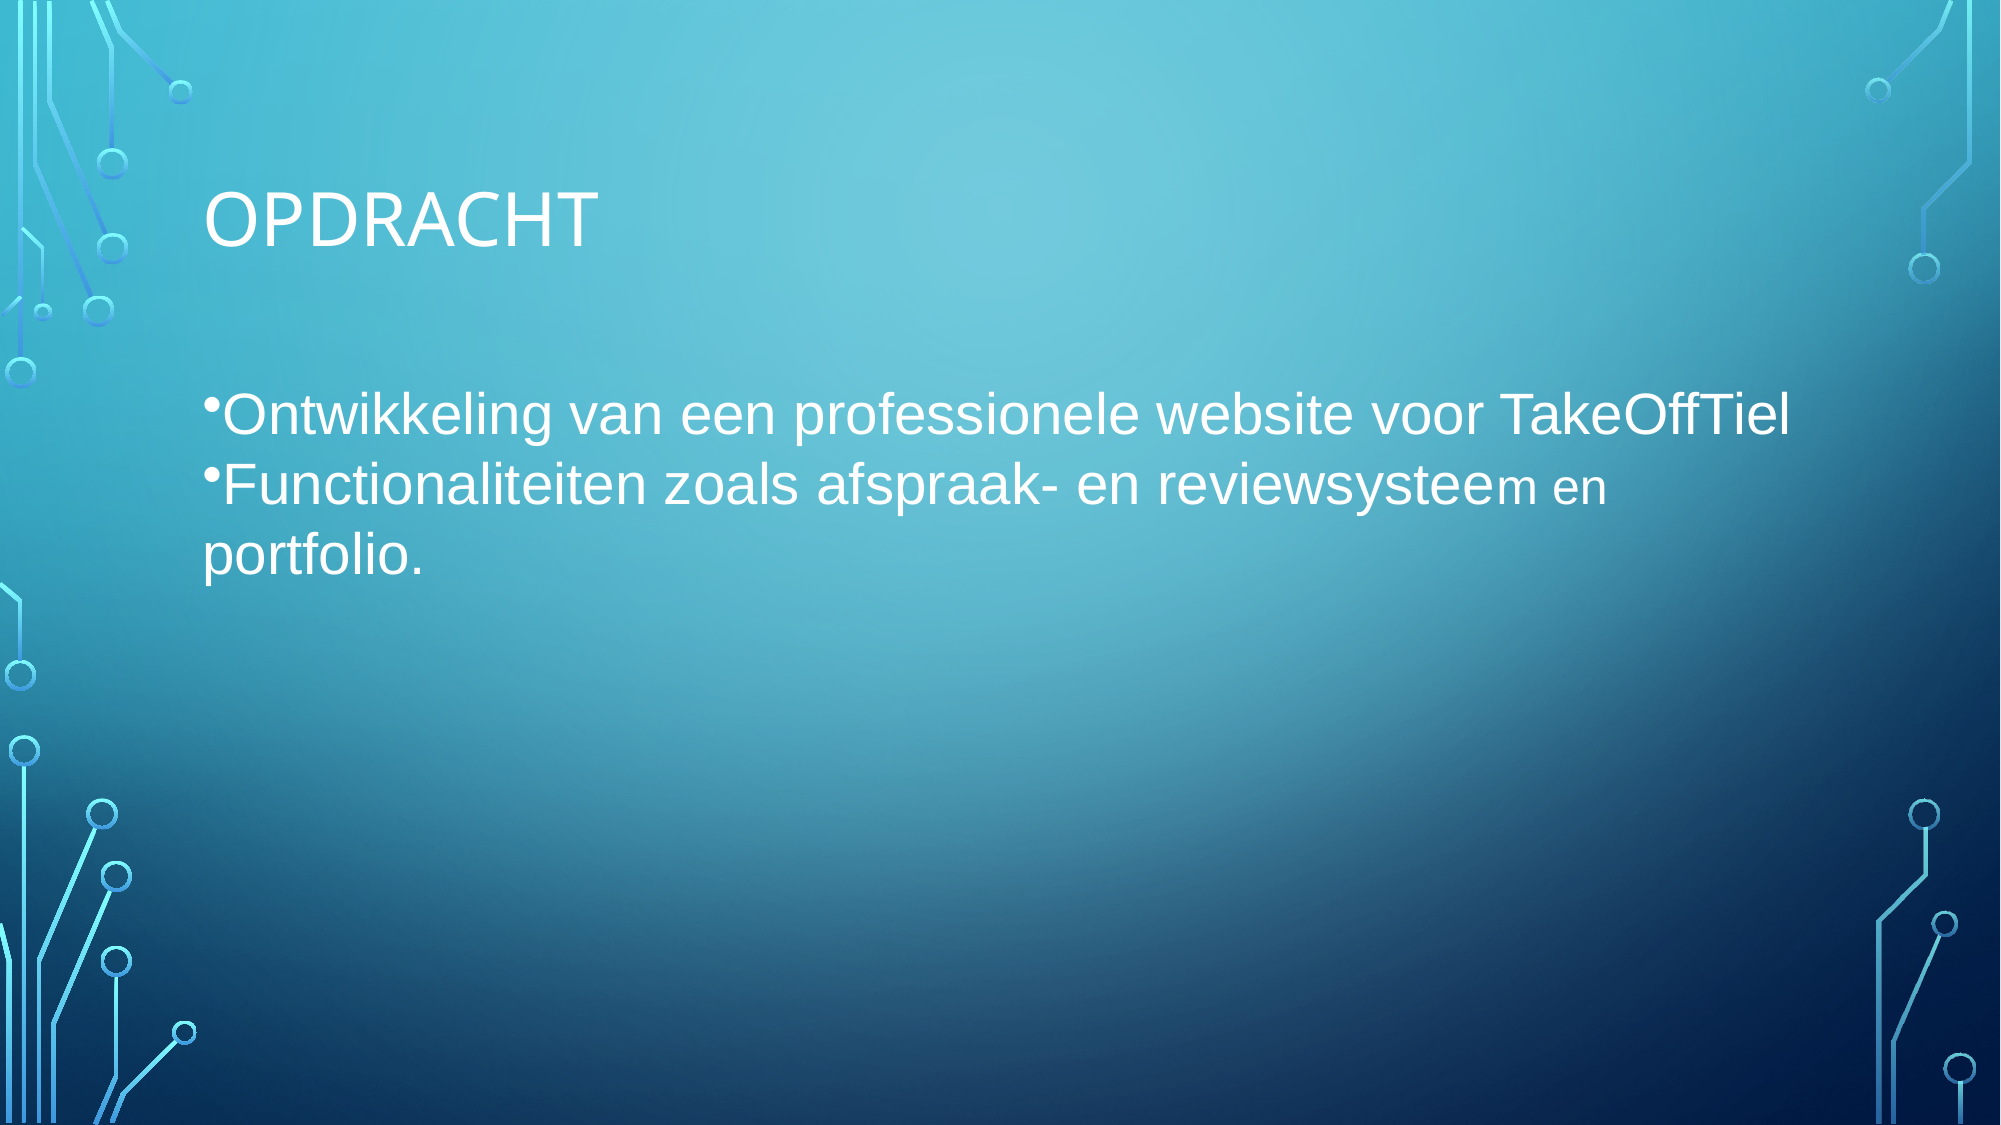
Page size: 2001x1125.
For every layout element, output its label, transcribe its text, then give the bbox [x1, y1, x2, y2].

title Opdracht [187, 101, 1813, 344]
list Ontwikkeling van een professionele website voor TakeOffTiel Functionaliteiten zoals afspraak- en reviewsysteem en portfolio. [187, 369, 1813, 950]
